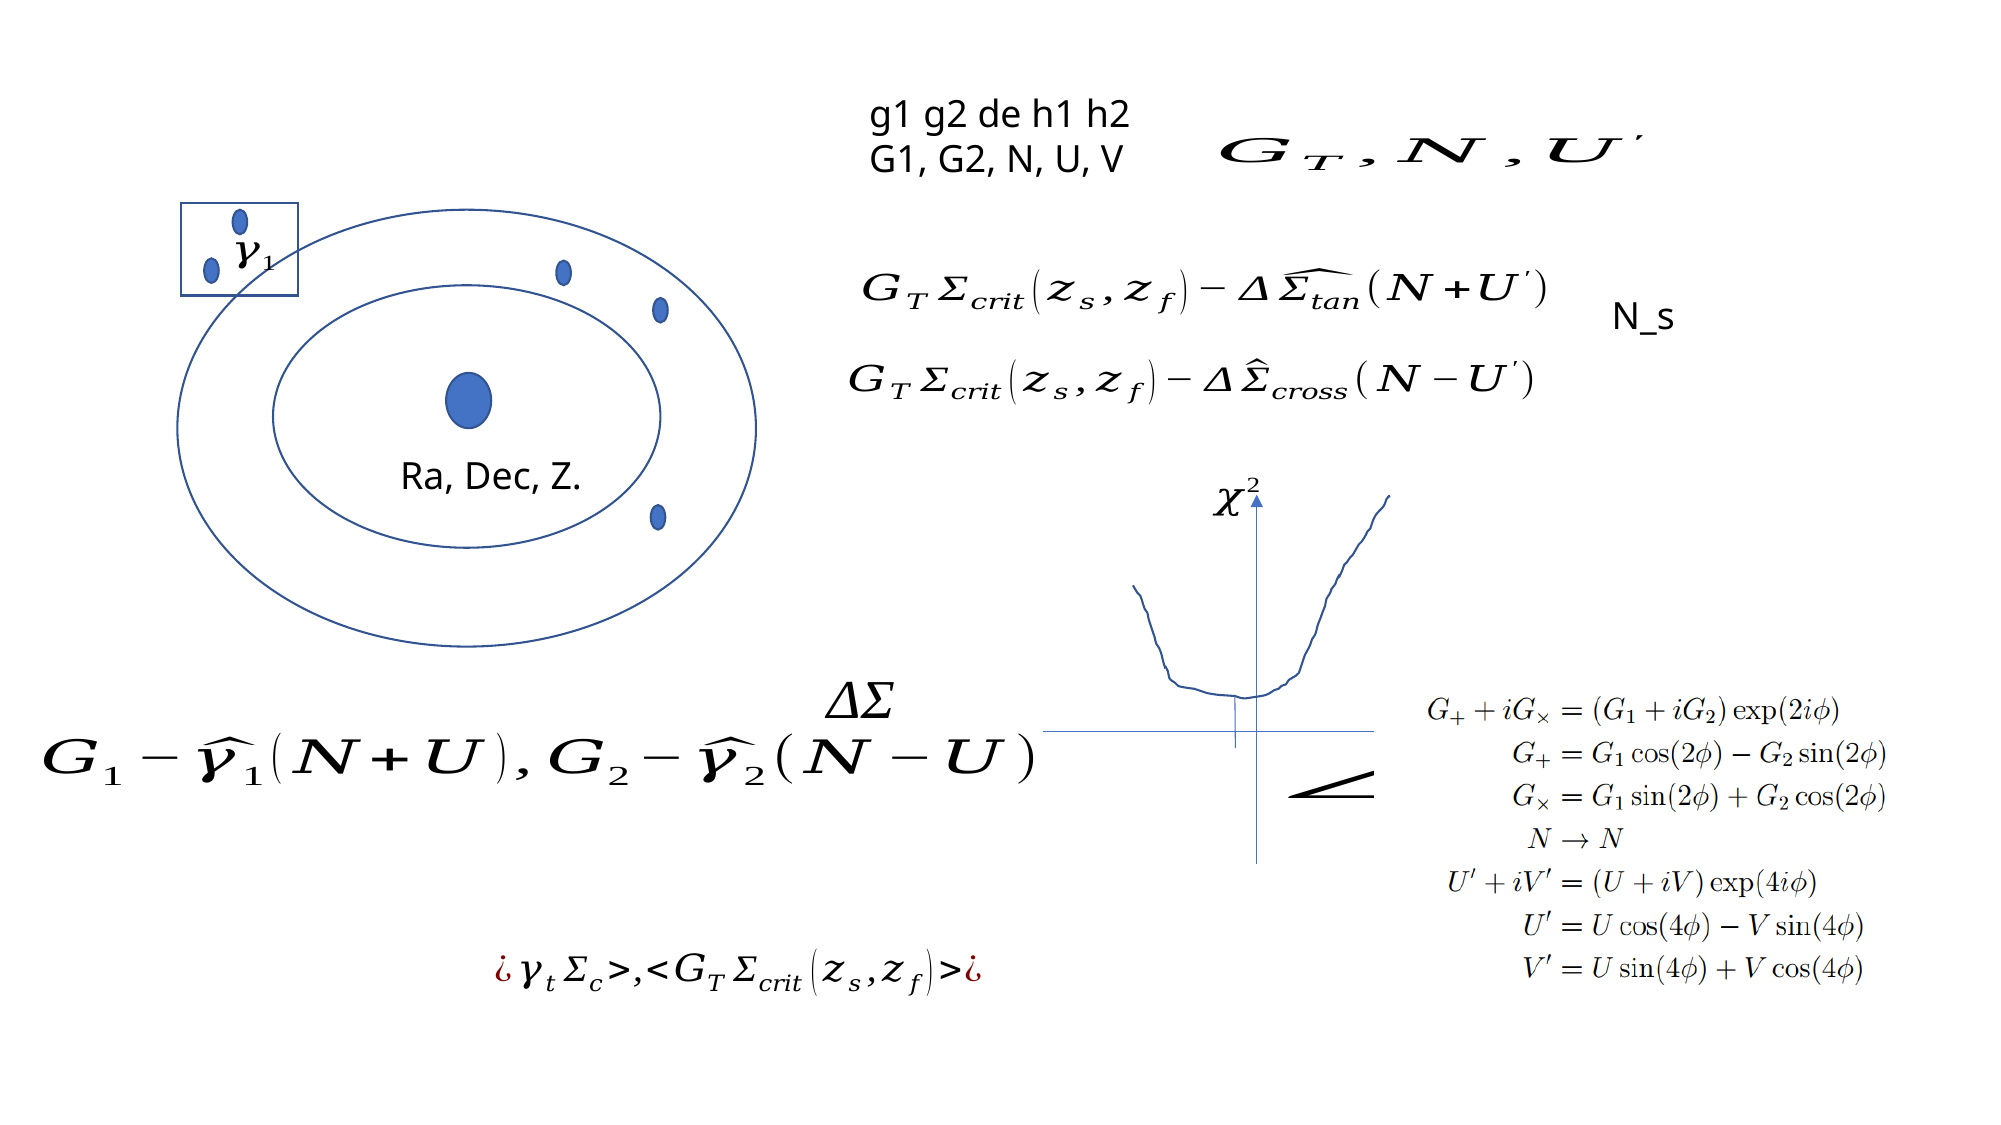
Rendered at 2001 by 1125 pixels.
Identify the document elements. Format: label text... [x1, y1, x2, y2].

text_box [652, 296, 669, 324]
text_box [1257, 495, 1391, 698]
text_box [180, 202, 299, 297]
text_box [555, 259, 572, 287]
picture [1374, 670, 1969, 1024]
text_box N_s [1596, 285, 1690, 345]
text_box [231, 208, 249, 236]
text_box g1 g2 de h1 h2 G1, G2, N, U, V [854, 82, 1146, 188]
text_box [649, 503, 667, 531]
text_box [203, 257, 220, 285]
text_box [176, 208, 757, 648]
text_box [1132, 542, 1256, 700]
